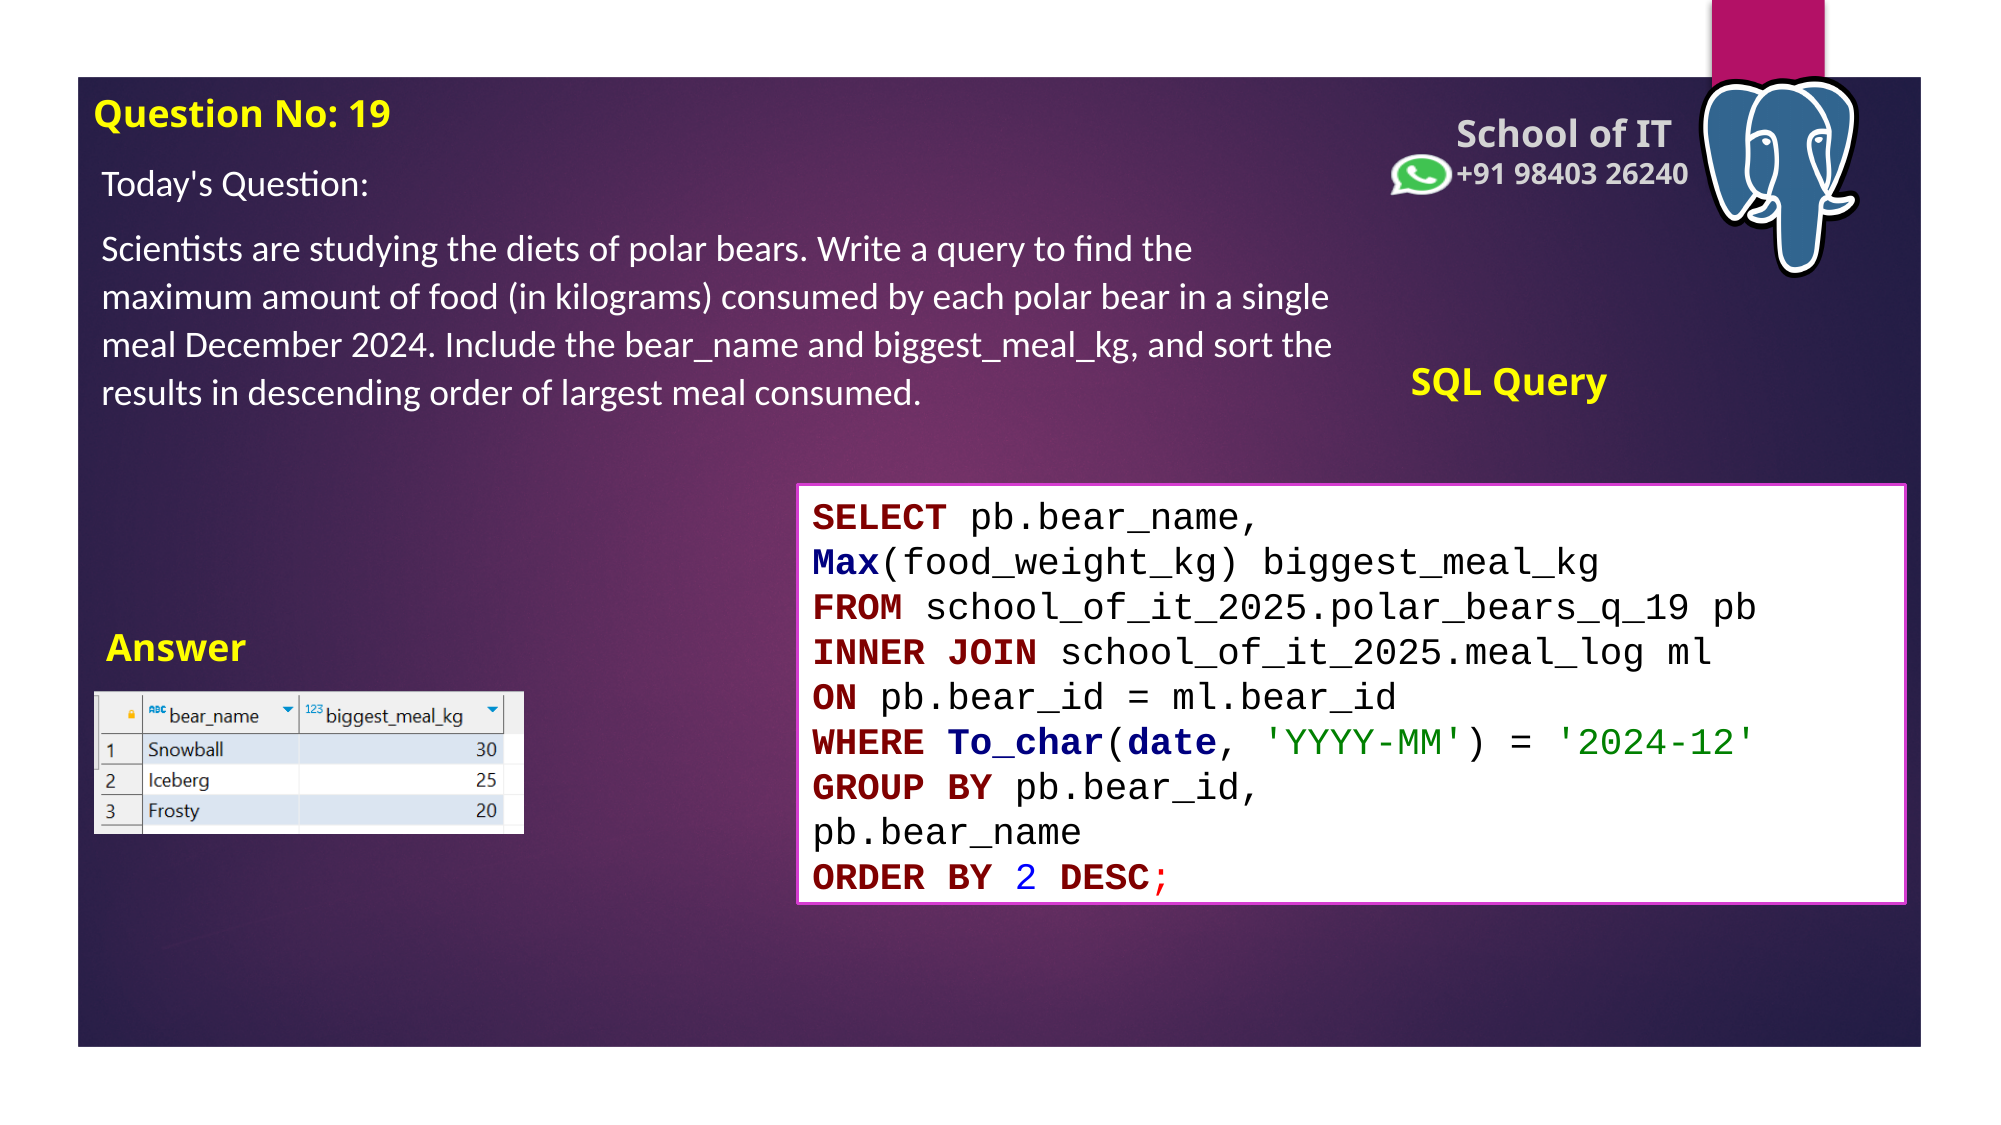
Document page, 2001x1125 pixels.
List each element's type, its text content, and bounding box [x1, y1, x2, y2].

picture [93, 691, 524, 834]
text_box Question No: 19 [78, 82, 533, 142]
text_box [91, 137, 1357, 264]
text_box SQL Query [1396, 350, 1779, 411]
text_box SELECT pb.bear_name, Max(food_weight_kg) biggest_meal_kg FROM school_of_it_2025.polar_bears_q_19 pb INNER JOIN school_of_it_2025.meal_log ml ON pb.bear_id = ml.bear_id WHERE To_char(date, 'YYYY-MM') = '2024-12' GROUP BY pb.bear_id, pb.bear_name ORDER BY 2 DESC; [796, 483, 1907, 905]
text_box Today's Question: Scientists are studying the diets of polar bears. Write a query to find the maximum amount of food (in kilograms) consumed by each polar bear in a single meal December 2024. Include the bear_name and biggest_meal_kg, and sort the results in descending order of largest meal consumed. [86, 148, 1352, 612]
text_box Answer [91, 616, 484, 677]
text_box School of IT +91 98403 26240 [1441, 102, 1690, 198]
picture [1696, 76, 1862, 278]
picture [1384, 150, 1459, 200]
